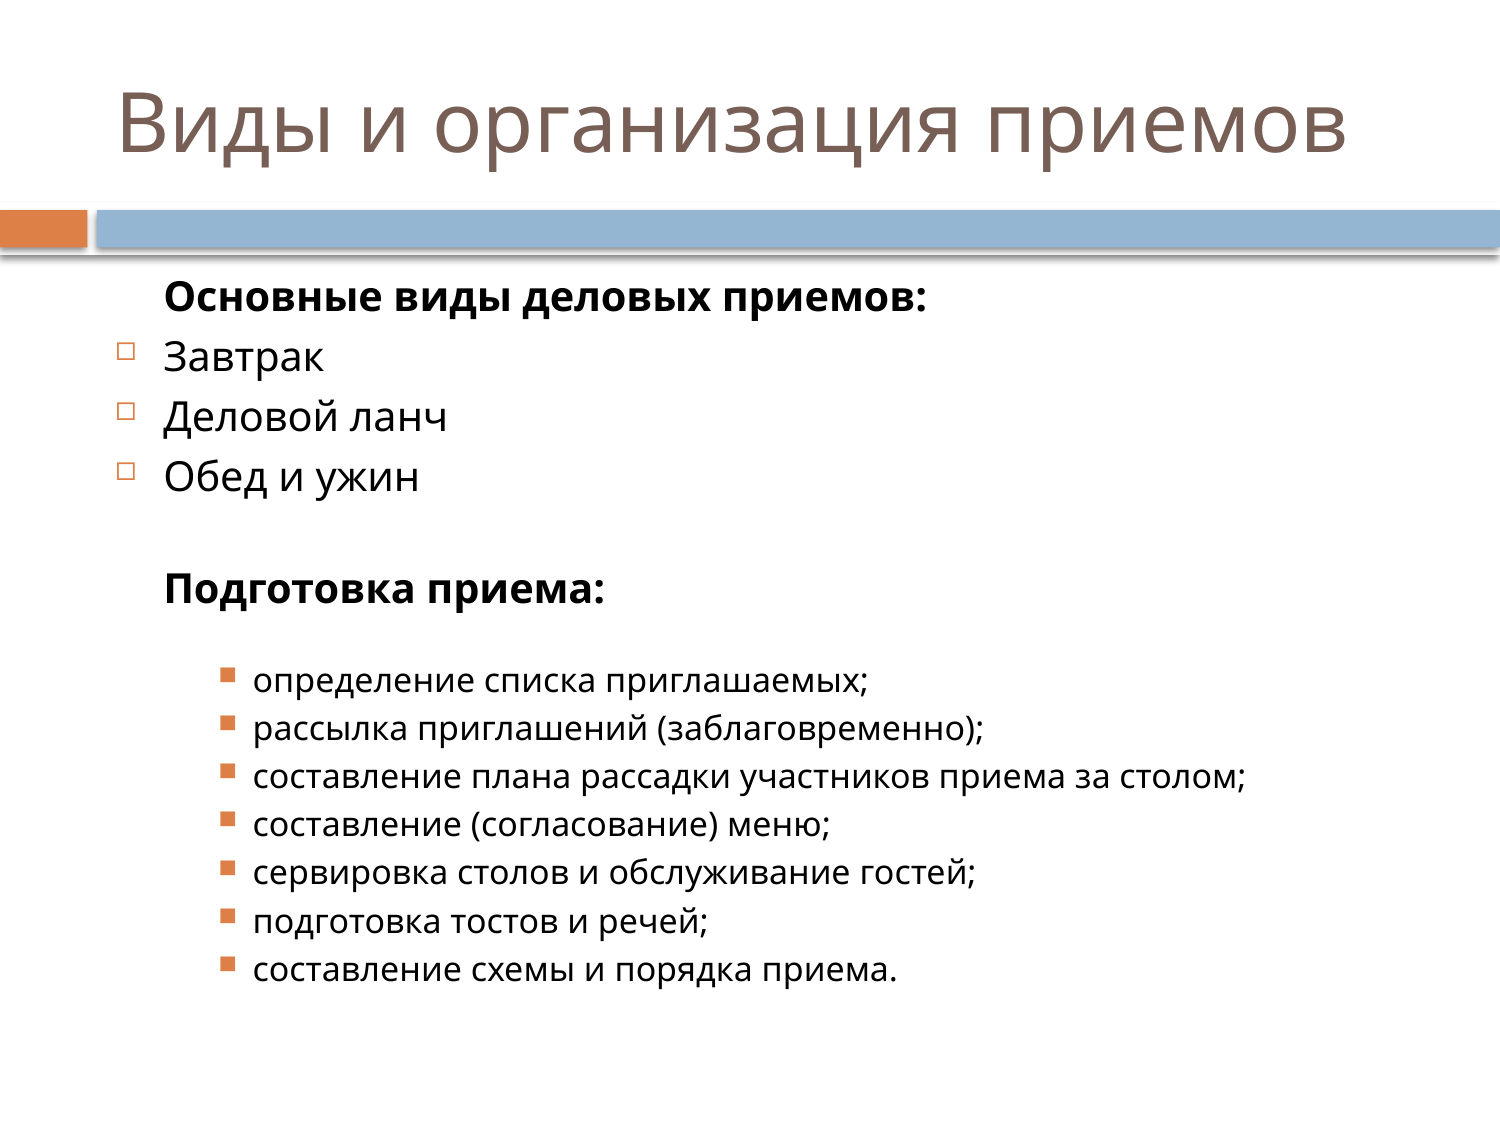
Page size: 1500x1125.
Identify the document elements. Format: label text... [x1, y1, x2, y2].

title Виды и организация приемов [100, 37, 1438, 200]
list Основные виды деловых приемов: Завтрак Деловой ланч Обед и ужин Подготовка приема: определение списка приглашаемых; рассылка приглашений (заблаговременно); составление плана рассадки участников приема за столом; составление (согласование) меню; сервировка столов и обслуживание гостей; подготовка тостов и речей; составление схемы и порядка приема. [100, 262, 1438, 1000]
